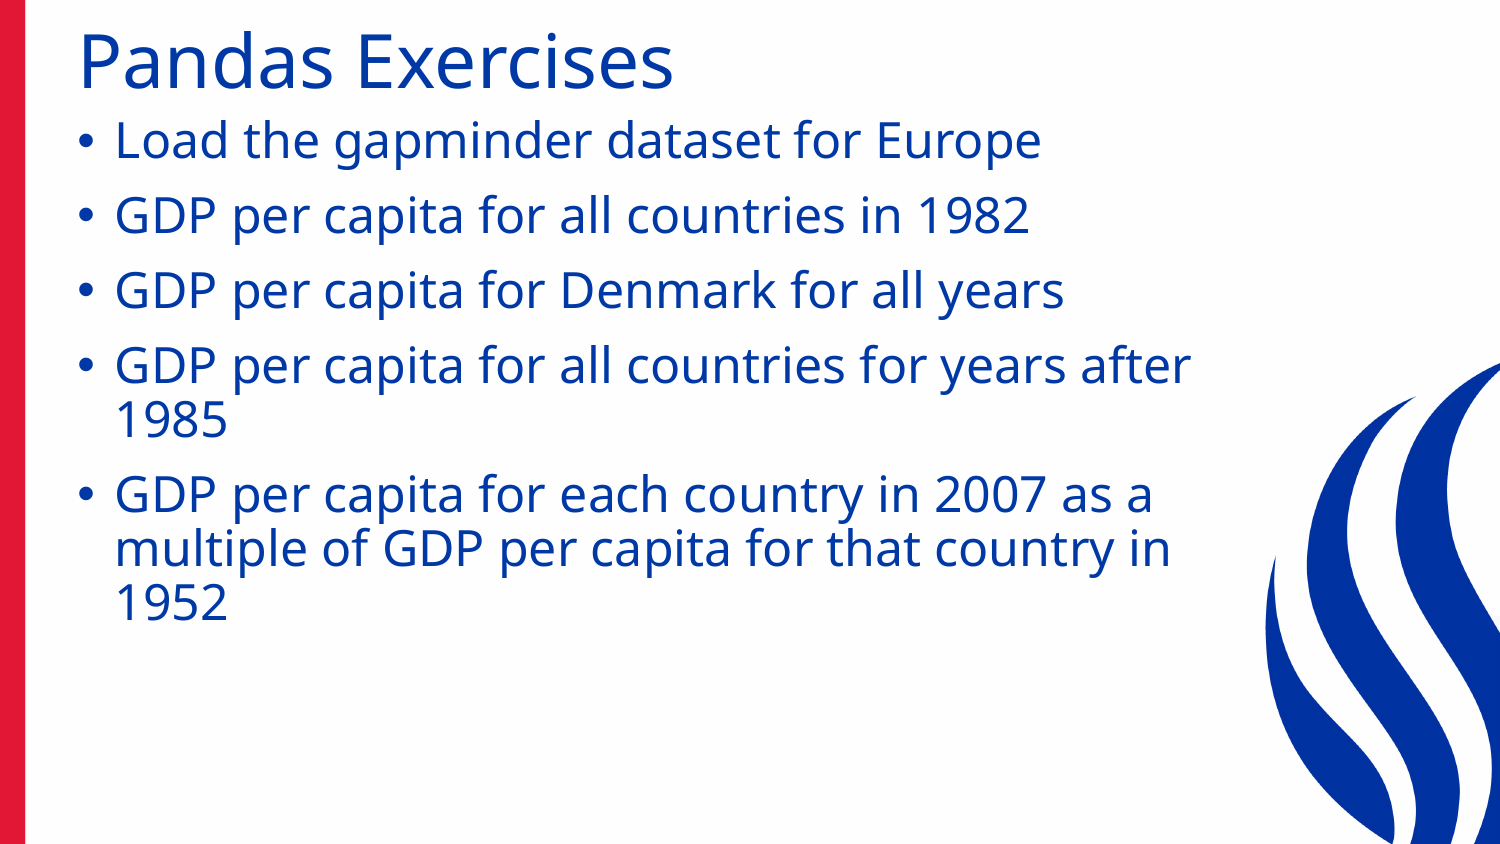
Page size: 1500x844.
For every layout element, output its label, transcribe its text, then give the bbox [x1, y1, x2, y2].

picture [0, 0, 1500, 844]
list Load the gapminder dataset for Europe GDP per capita for all countries in 1982 GDP per capita for Denmark for all years GDP per capita for all countries for years after 1985 GDP per capita for each country in 2007 as a multiple of GDP per capita for that country in 1952 [62, 108, 1250, 806]
title Pandas Exercises [62, 16, 1438, 160]
